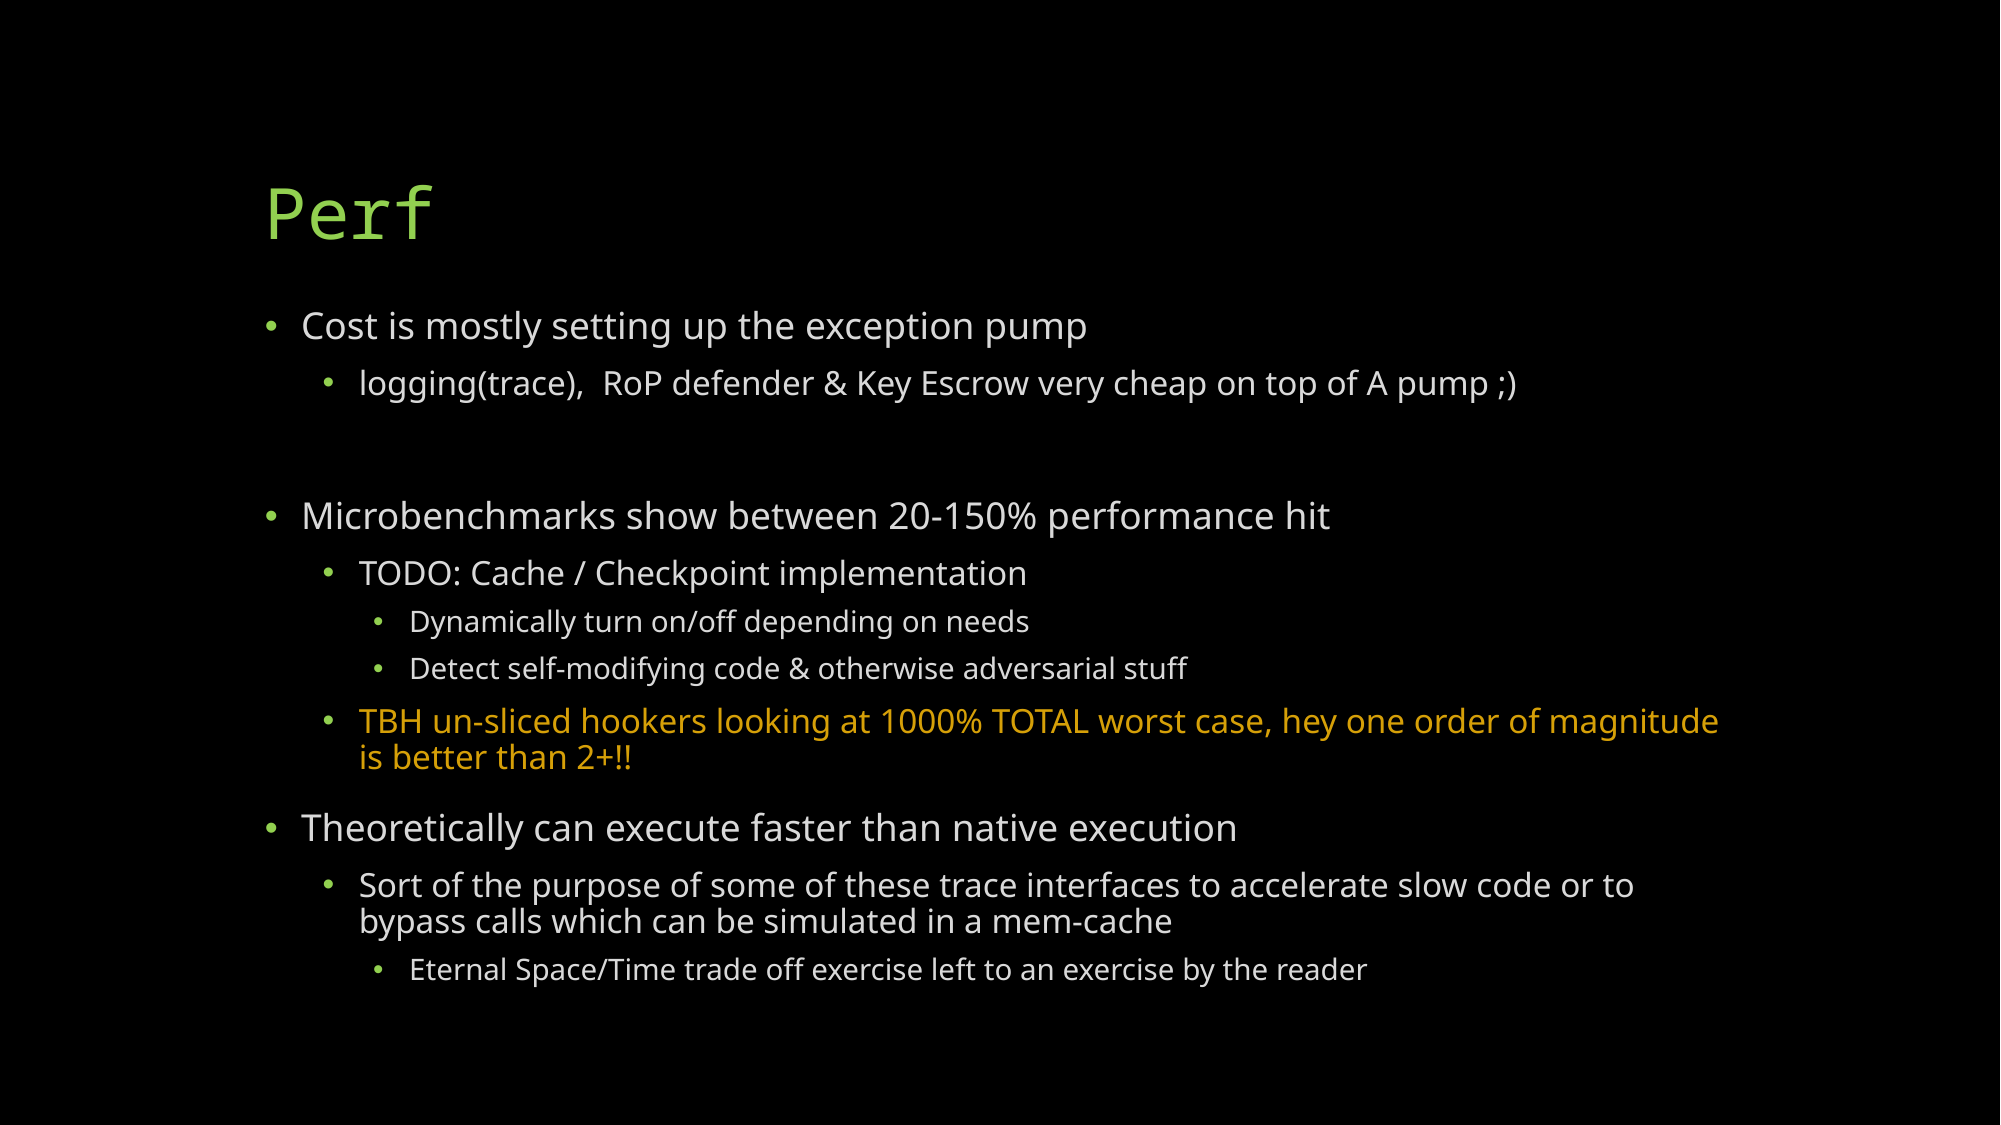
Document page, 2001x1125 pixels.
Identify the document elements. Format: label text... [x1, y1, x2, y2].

title Perf [249, 75, 1750, 263]
list Cost is mostly setting up the exception pump logging(trace), RoP defender & Key Escrow very cheap on top of A pump ;) Microbenchmarks show between 20-150% performance hit TODO: Cache / Checkpoint implementation Dynamically turn on/off depending on needs Detect self-modifying code & otherwise adversarial stuff TBH un-sliced hookers looking at 1000% TOTAL worst case, hey one order of magnitude is better than 2+!! Theoretically can execute faster than native execution Sort of the purpose of some of these trace interfaces to accelerate slow code or to bypass calls which can be simulated in a mem-cache Eternal Space/Time trade off exercise left to an exercise by the reader [249, 299, 1750, 1000]
